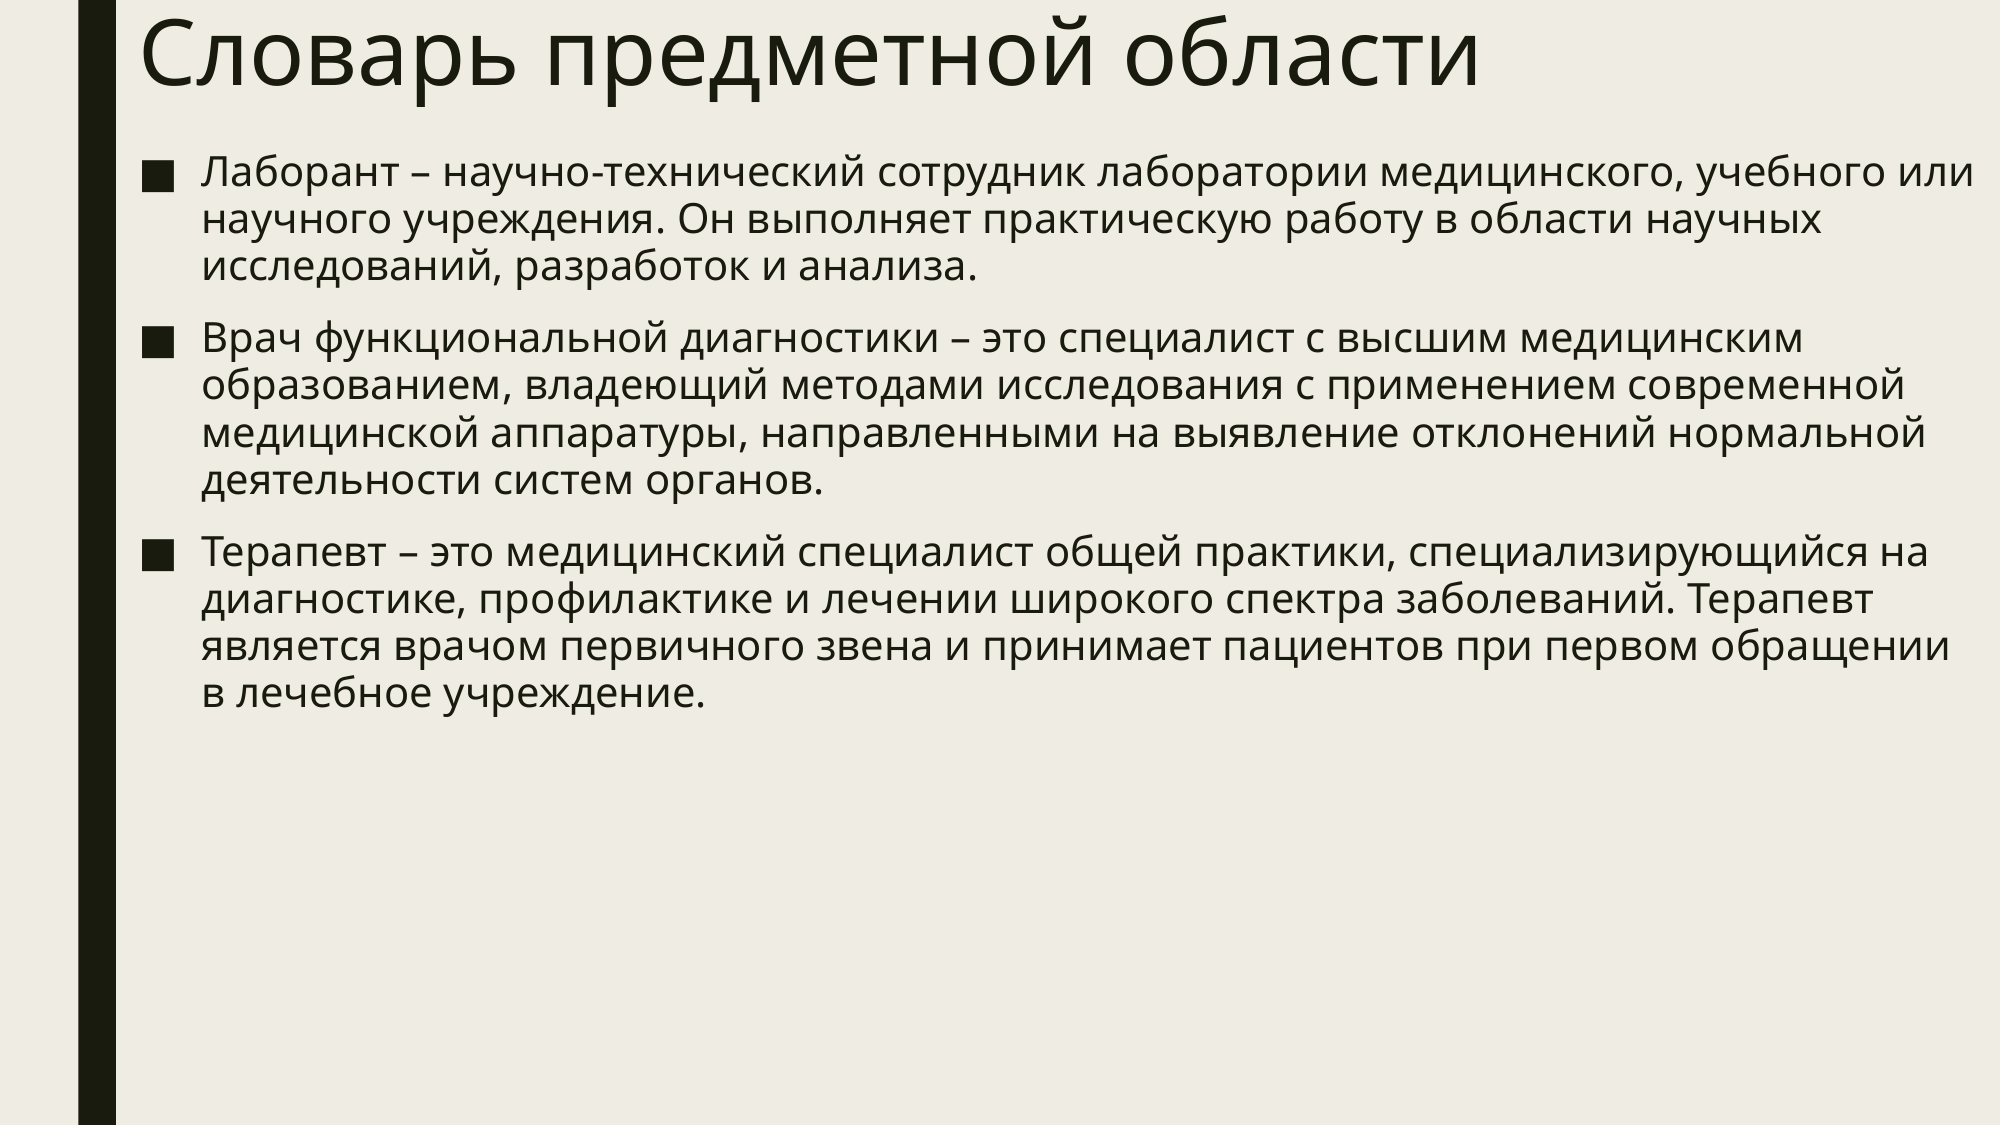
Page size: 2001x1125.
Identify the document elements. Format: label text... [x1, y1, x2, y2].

list Лаборант – научно-технический сотрудник лаборатории медицинского, учебного или научного учреждения. Он выполняет практическую работу в области научных исследований, разработок и анализа. Врач функциональной диагностики – это специалист с высшим медицинским образованием, владеющий методами исследования с применением современной медицинской аппаратуры, направленными на выявление отклонений нормальной деятельности систем органов. Терапевт – это медицинский специалист общей практики, специализирующийся на диагностике, профилактике и лечении широкого спектра заболеваний. Терапевт является врачом первичного звена и принимает пациентов при первом обращении в лечебное учреждение. [123, 141, 2000, 1115]
title Словарь предметной области [123, 0, 1699, 141]
